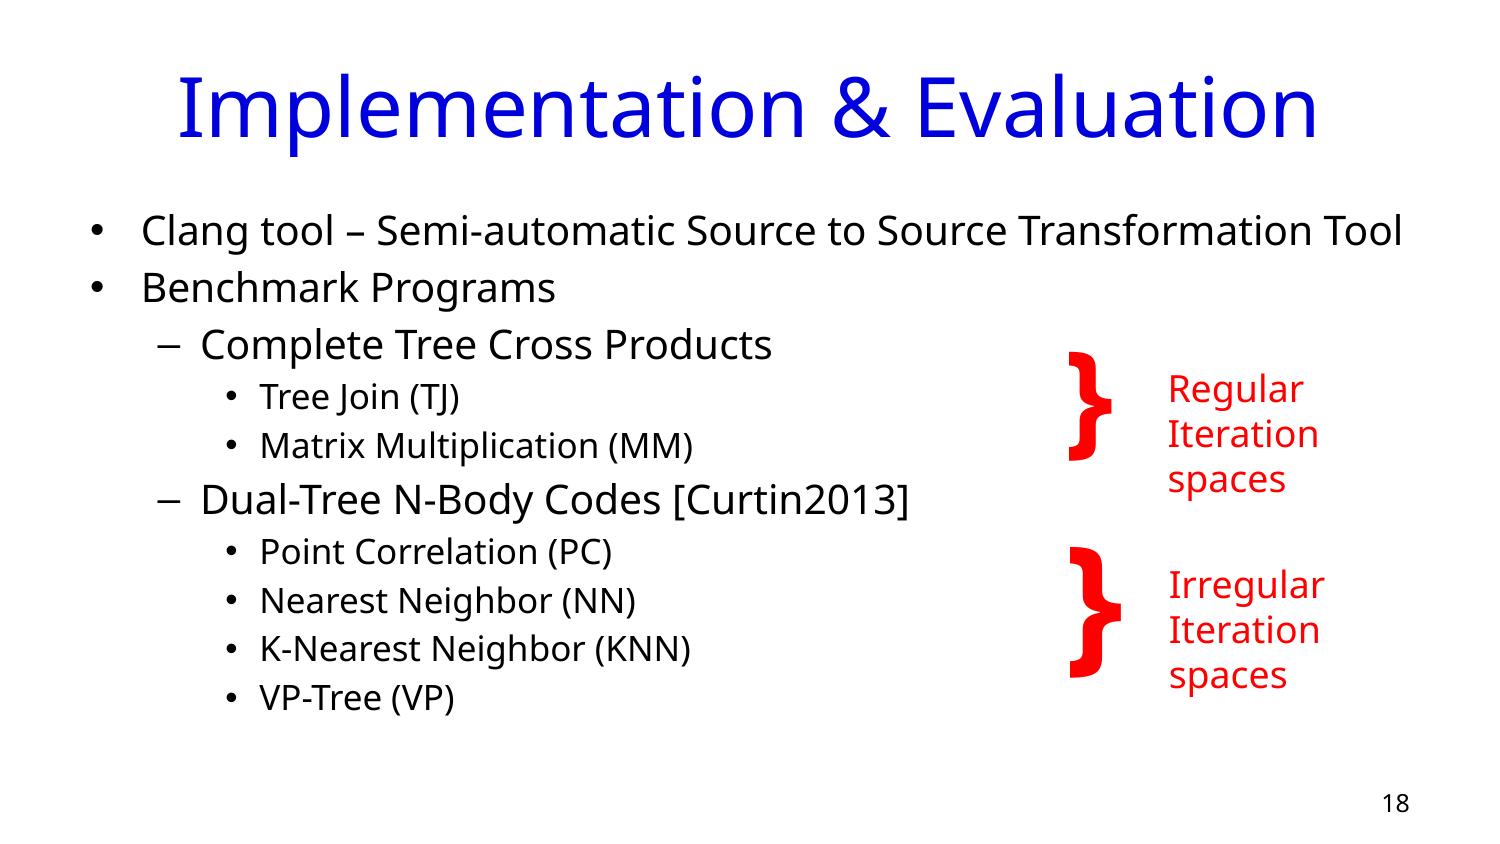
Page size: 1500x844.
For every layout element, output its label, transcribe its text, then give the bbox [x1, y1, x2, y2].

text_box } [1050, 496, 1150, 692]
title Implementation & Evaluation [75, 33, 1425, 175]
text_box Irregular Iteration spaces [1153, 553, 1463, 704]
slide_number 18 [1074, 782, 1425, 827]
text_box Regular Iteration spaces [1152, 357, 1450, 508]
list Clang tool – Semi-automatic Source to Source Transformation Tool Benchmark Programs Complete Tree Cross Products Tree Join (TJ) Matrix Multiplication (MM) Dual-Tree N-Body Codes [Curtin2013] Point Correlation (PC) Nearest Neighbor (NN) K-Nearest Neighbor (KNN) VP-Tree (VP) [75, 196, 1425, 754]
text_box } [1050, 309, 1150, 475]
